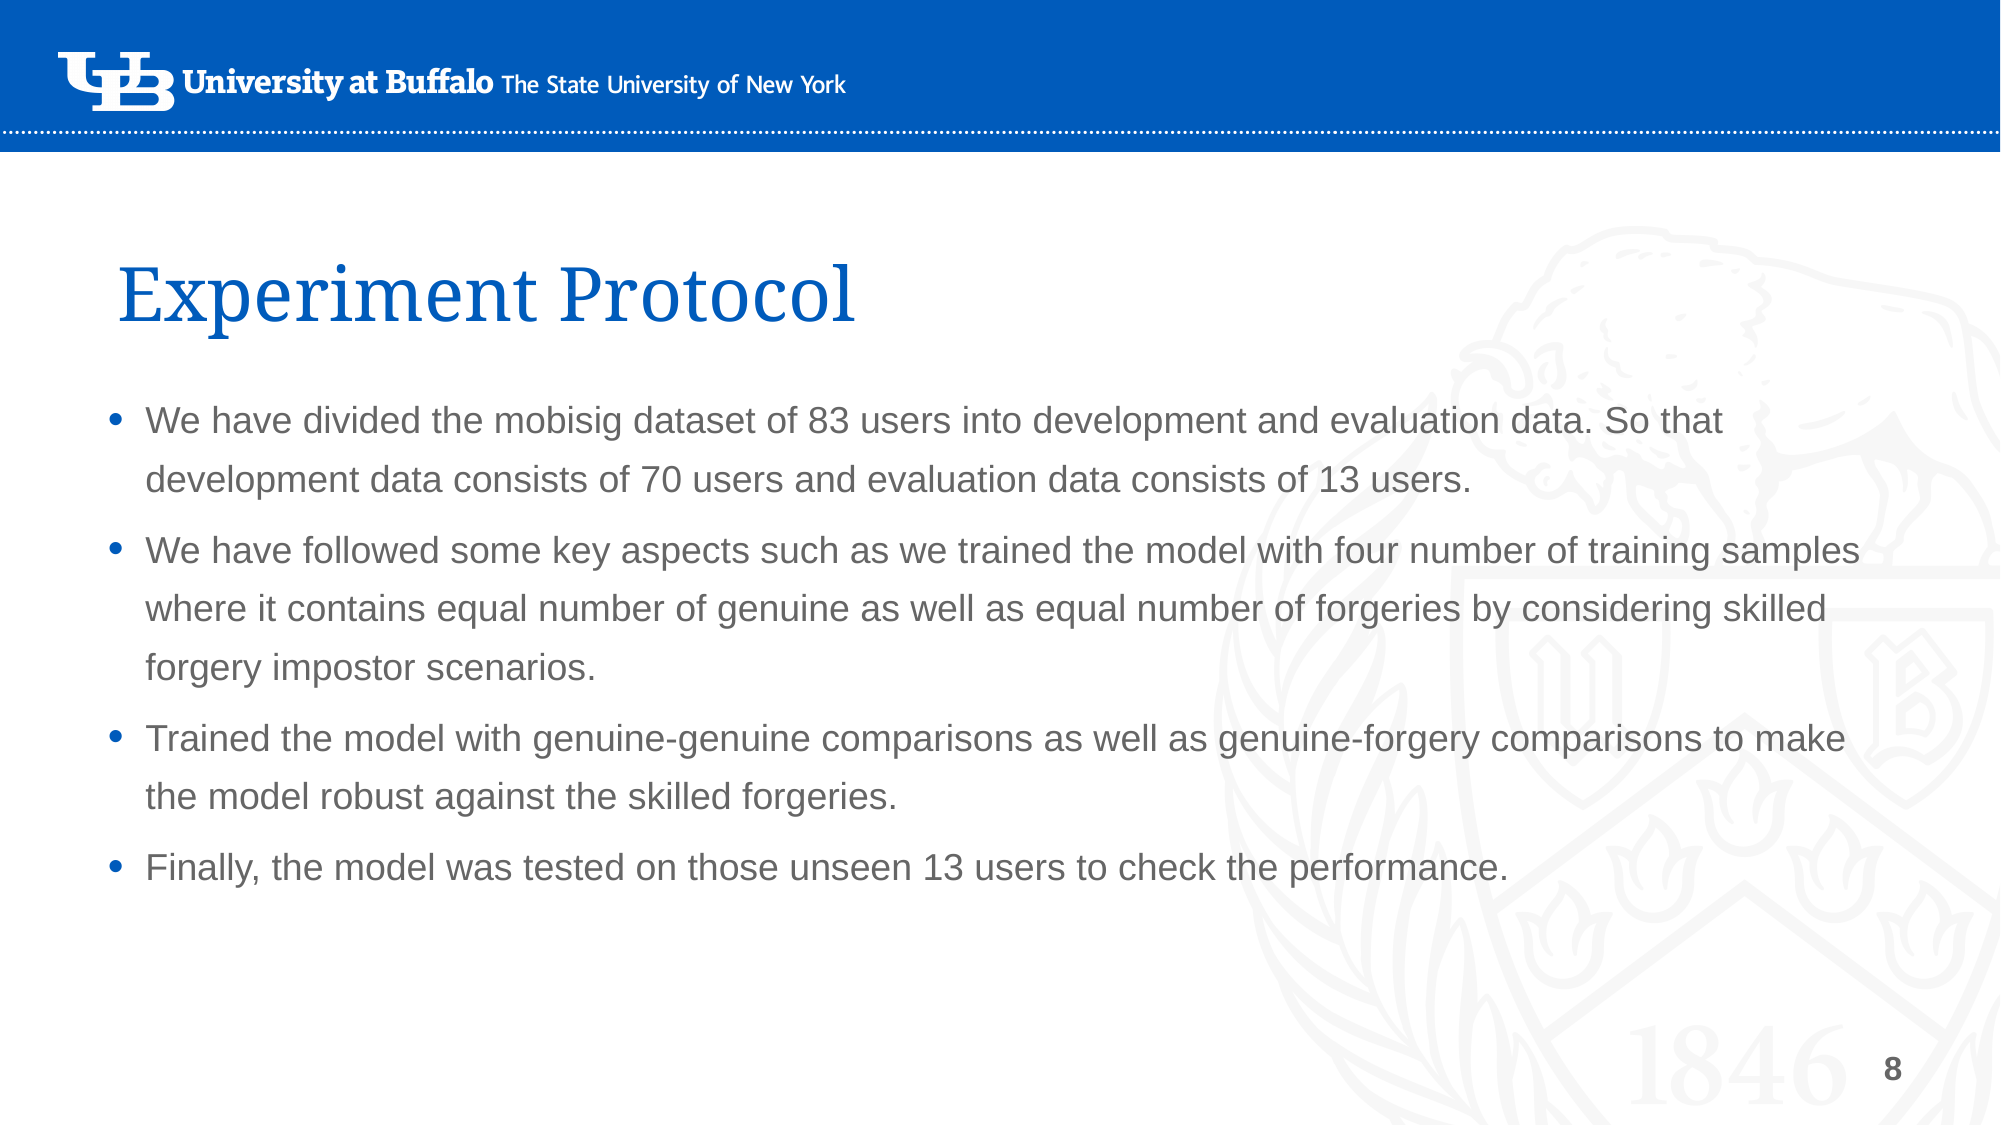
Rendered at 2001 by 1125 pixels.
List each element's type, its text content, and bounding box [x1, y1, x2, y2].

footer 8 [1242, 1036, 1918, 1097]
picture [0, 0, 2001, 1125]
list We have divided the mobisig dataset of 83 users into development and evaluation data. So that development data consists of 70 users and evaluation data consists of 13 users. We have followed some key aspects such as we trained the model with four number of training samples where it contains equal number of genuine as well as equal number of forgeries by considering skilled forgery impostor scenarios. Trained the model with genuine-genuine comparisons as well as genuine-forgery comparisons to make the model robust against the skilled forgeries. Finally, the model was tested on those unseen 13 users to check the performance. [93, 375, 1879, 1067]
title Experiment Protocol [102, 248, 1244, 346]
